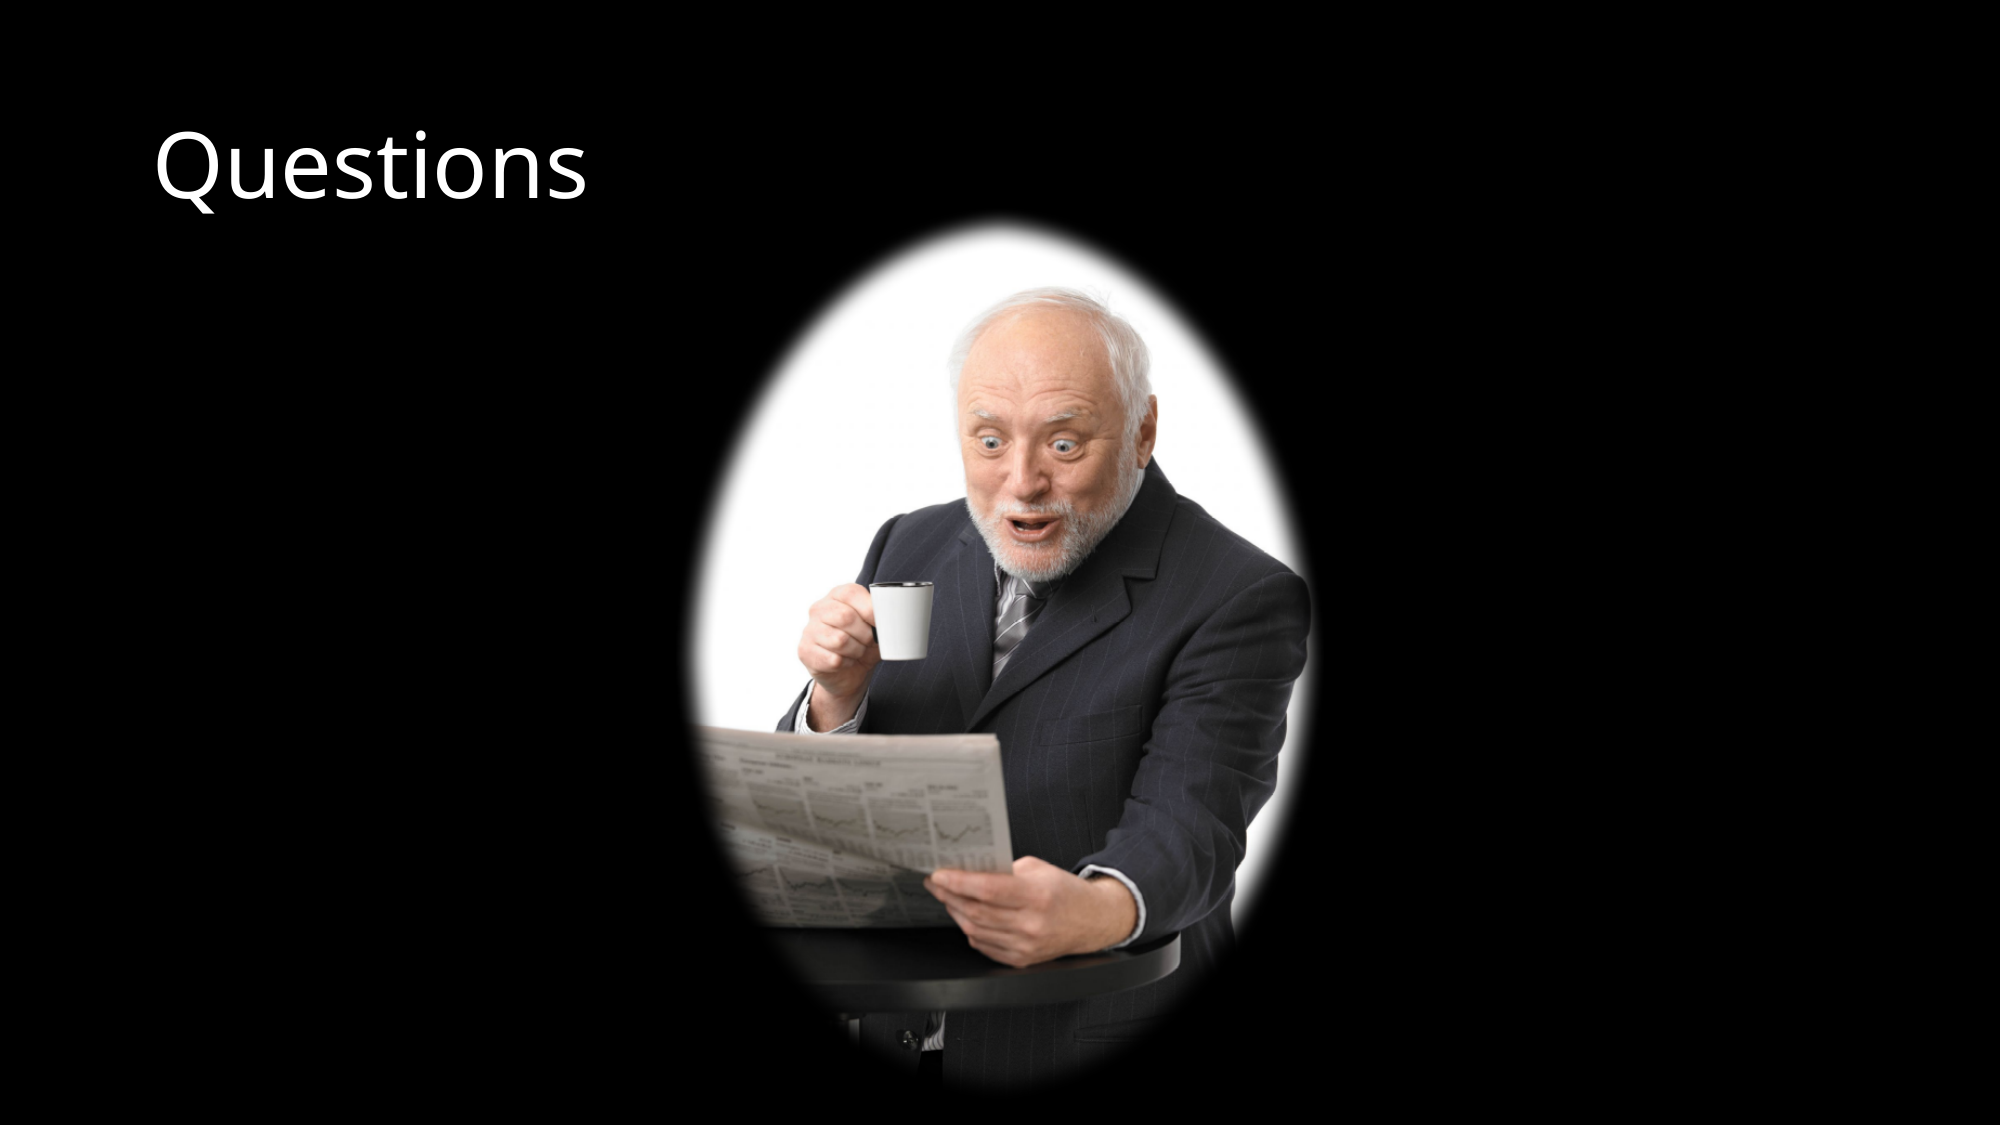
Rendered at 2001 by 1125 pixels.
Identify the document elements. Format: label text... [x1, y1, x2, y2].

title Questions [137, 59, 1863, 278]
picture [674, 206, 1326, 1106]
